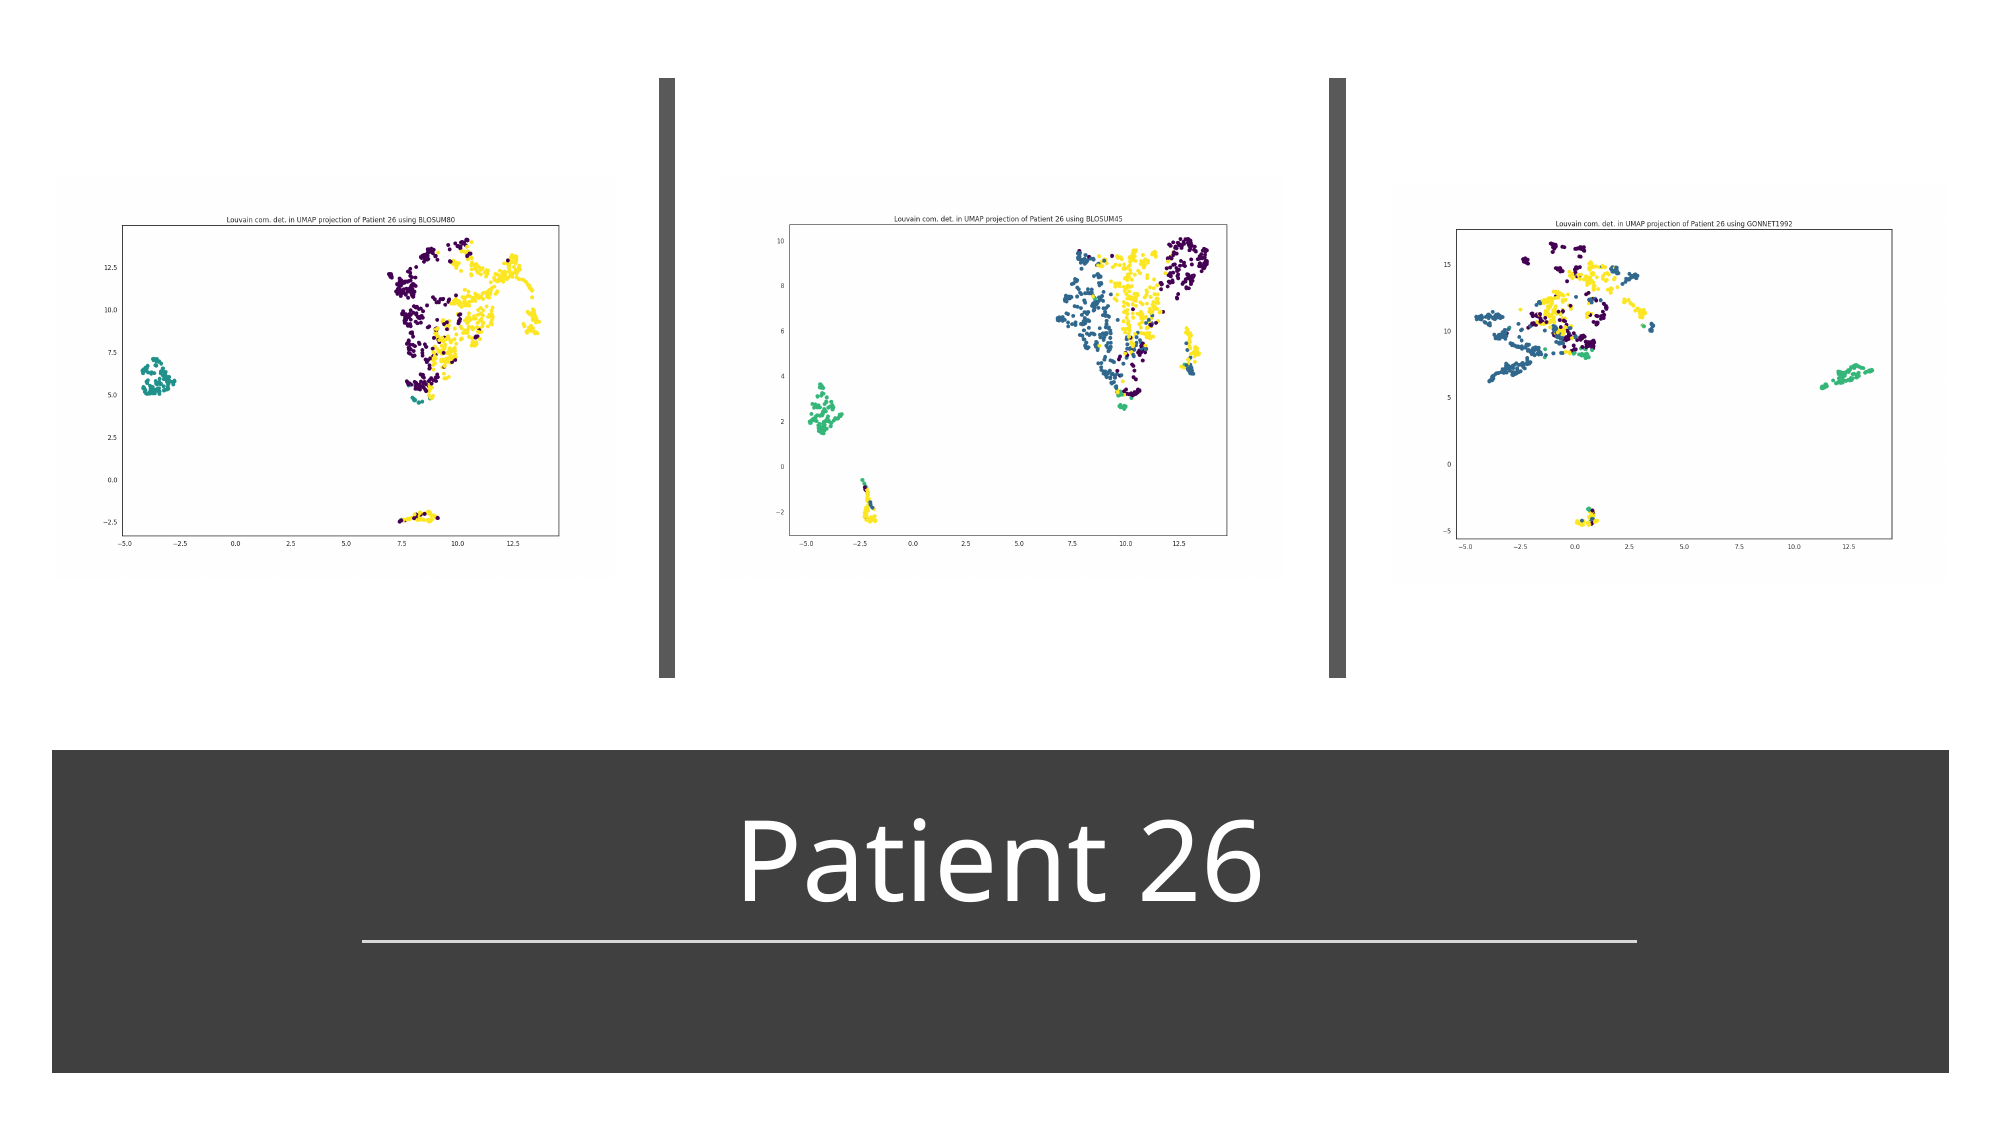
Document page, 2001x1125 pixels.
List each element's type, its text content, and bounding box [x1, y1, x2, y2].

picture [52, 177, 615, 580]
title Patient 26 [86, 780, 1914, 933]
picture [1386, 181, 1948, 583]
text_box [61, 759, 1939, 1064]
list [719, 177, 1283, 580]
